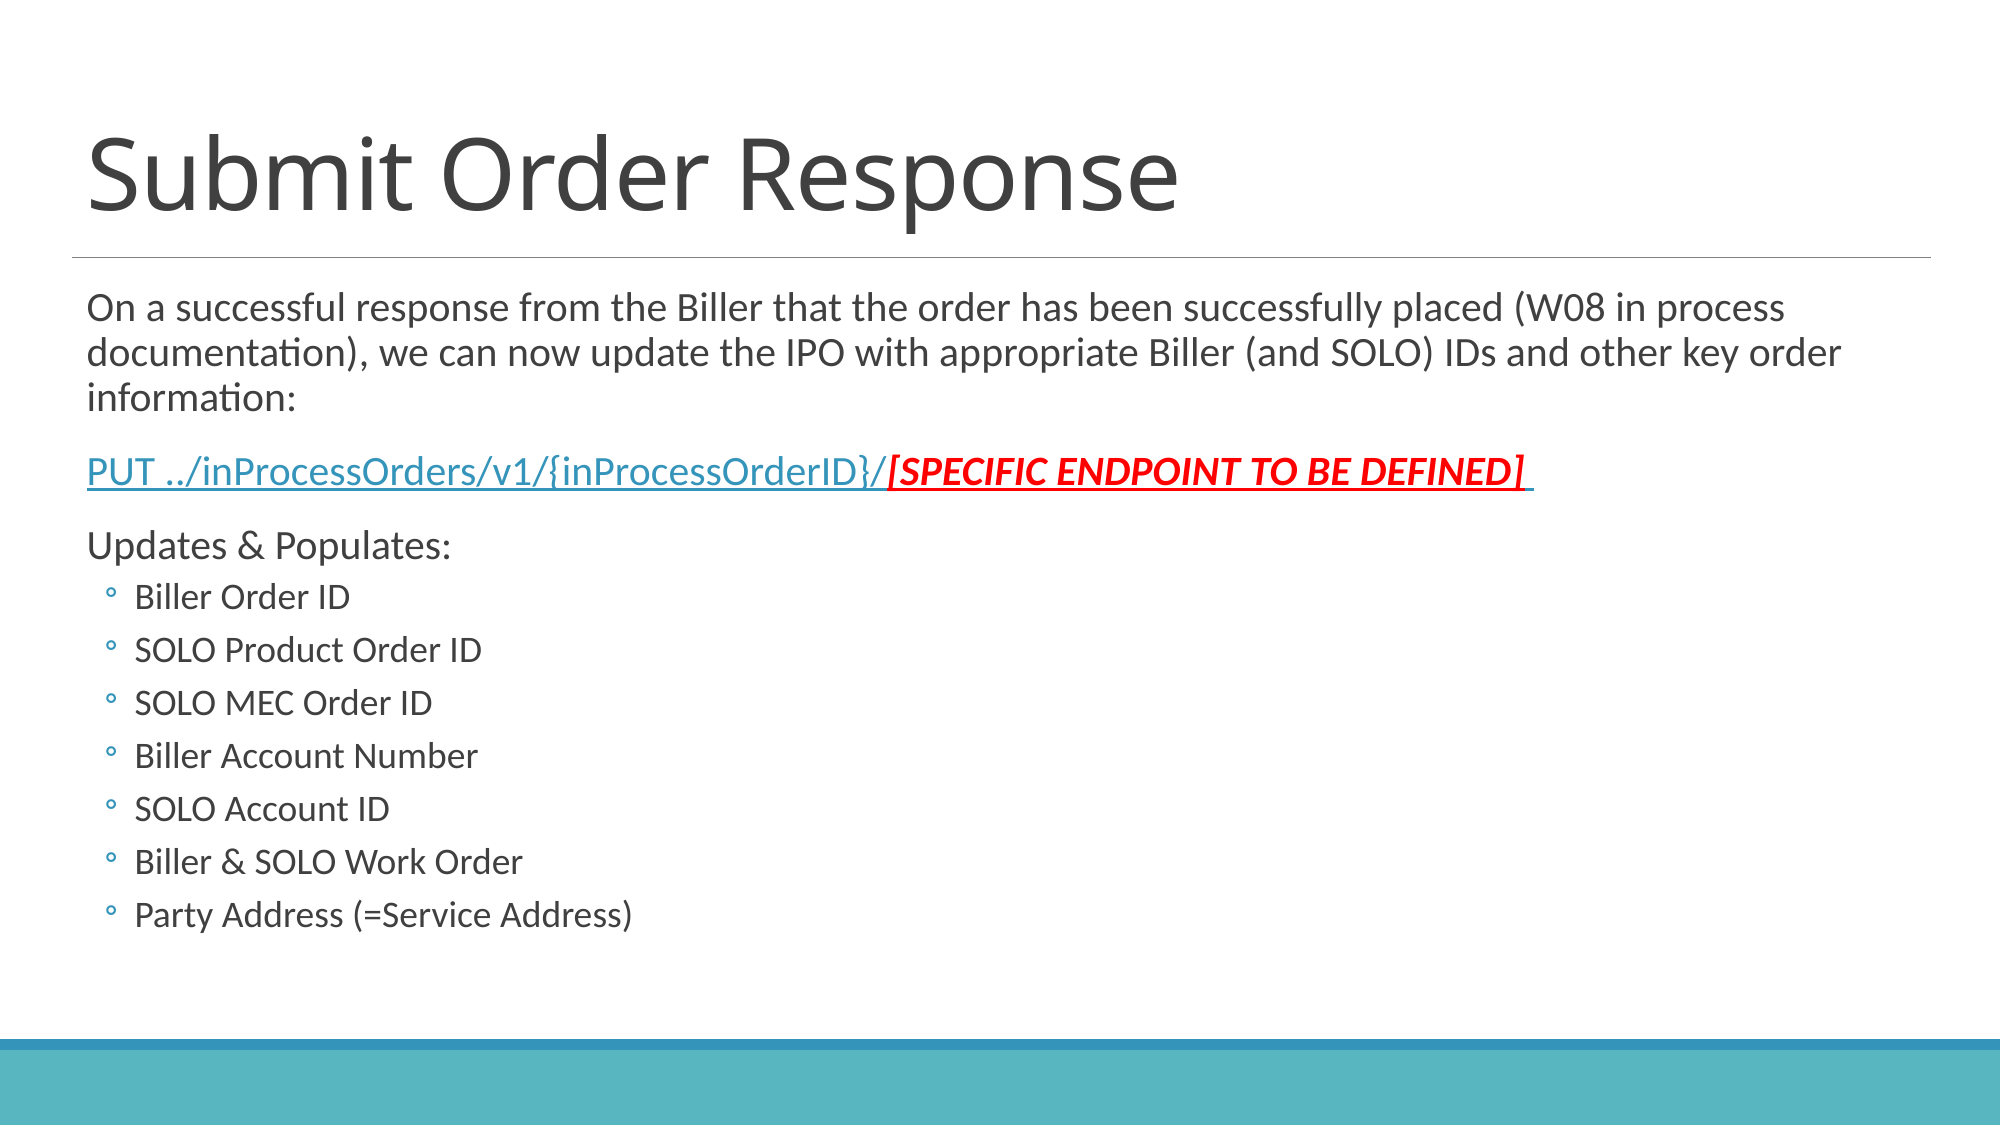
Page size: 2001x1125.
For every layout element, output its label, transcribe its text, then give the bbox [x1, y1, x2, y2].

list On a successful response from the Biller that the order has been successfully placed (W08 in process documentation), we can now update the IPO with appropriate Biller (and SOLO) IDs and other key order information: PUT ../inProcessOrders/v1/{inProcessOrderID}/[SPECIFIC ENDPOINT TO BE DEFINED] Updates & Populates: Biller Order ID SOLO Product Order ID SOLO MEC Order ID Biller Account Number SOLO Account ID Biller & SOLO Work Order Party Address (=Service Address) [71, 277, 1932, 1020]
title Submit Order Response [71, 0, 1932, 238]
